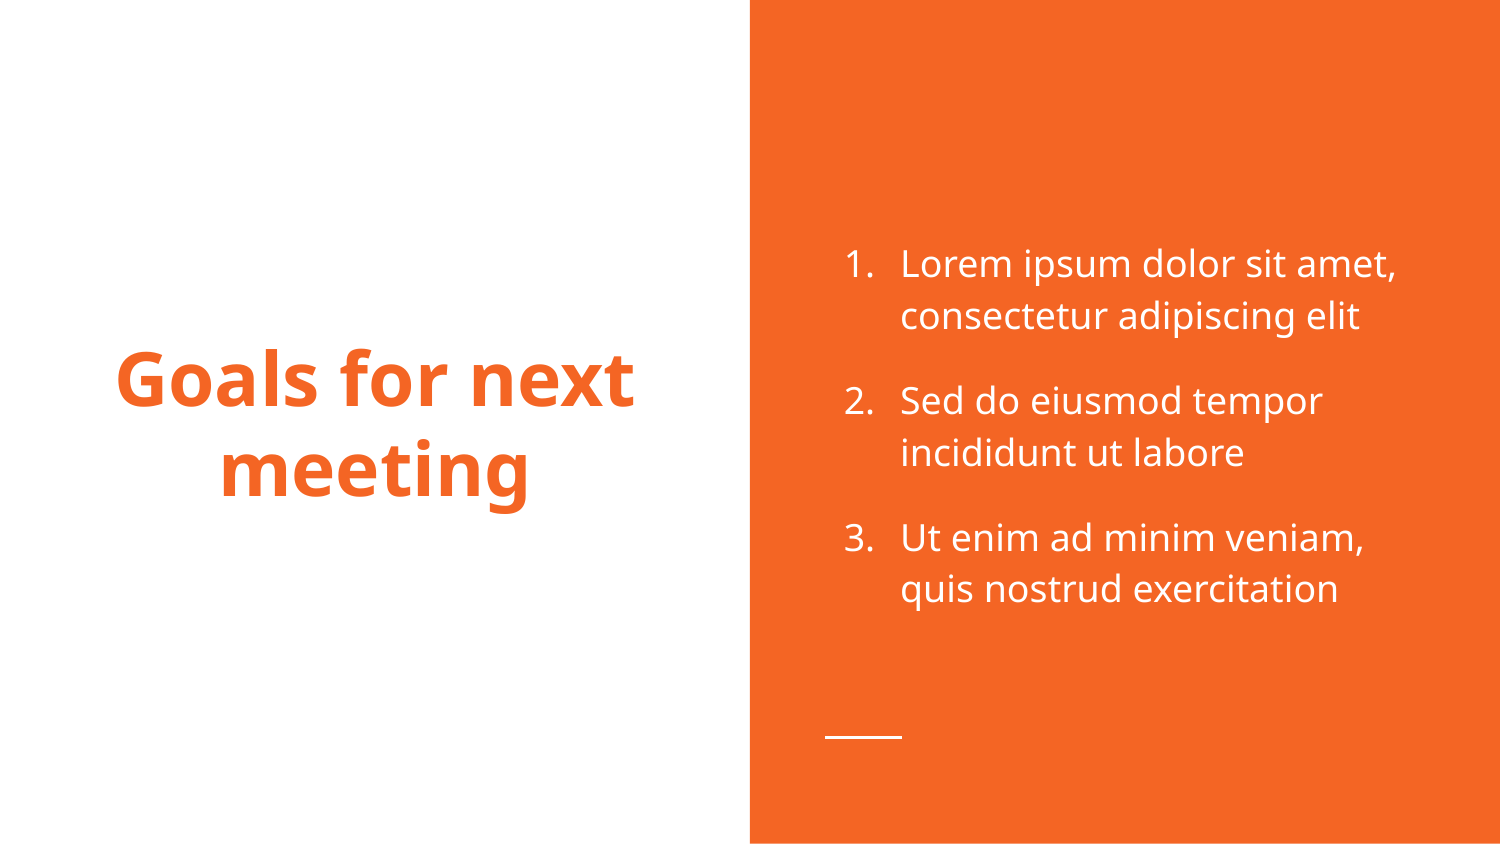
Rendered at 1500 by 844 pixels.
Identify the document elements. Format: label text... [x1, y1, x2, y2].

list Lorem ipsum dolor sit amet, consectetur adipiscing elit Sed do eiusmod tempor incididunt ut labore Ut enim ad minim veniam, quis nostrud exercitation [810, 118, 1440, 725]
title Goals for next meeting [43, 313, 708, 530]
